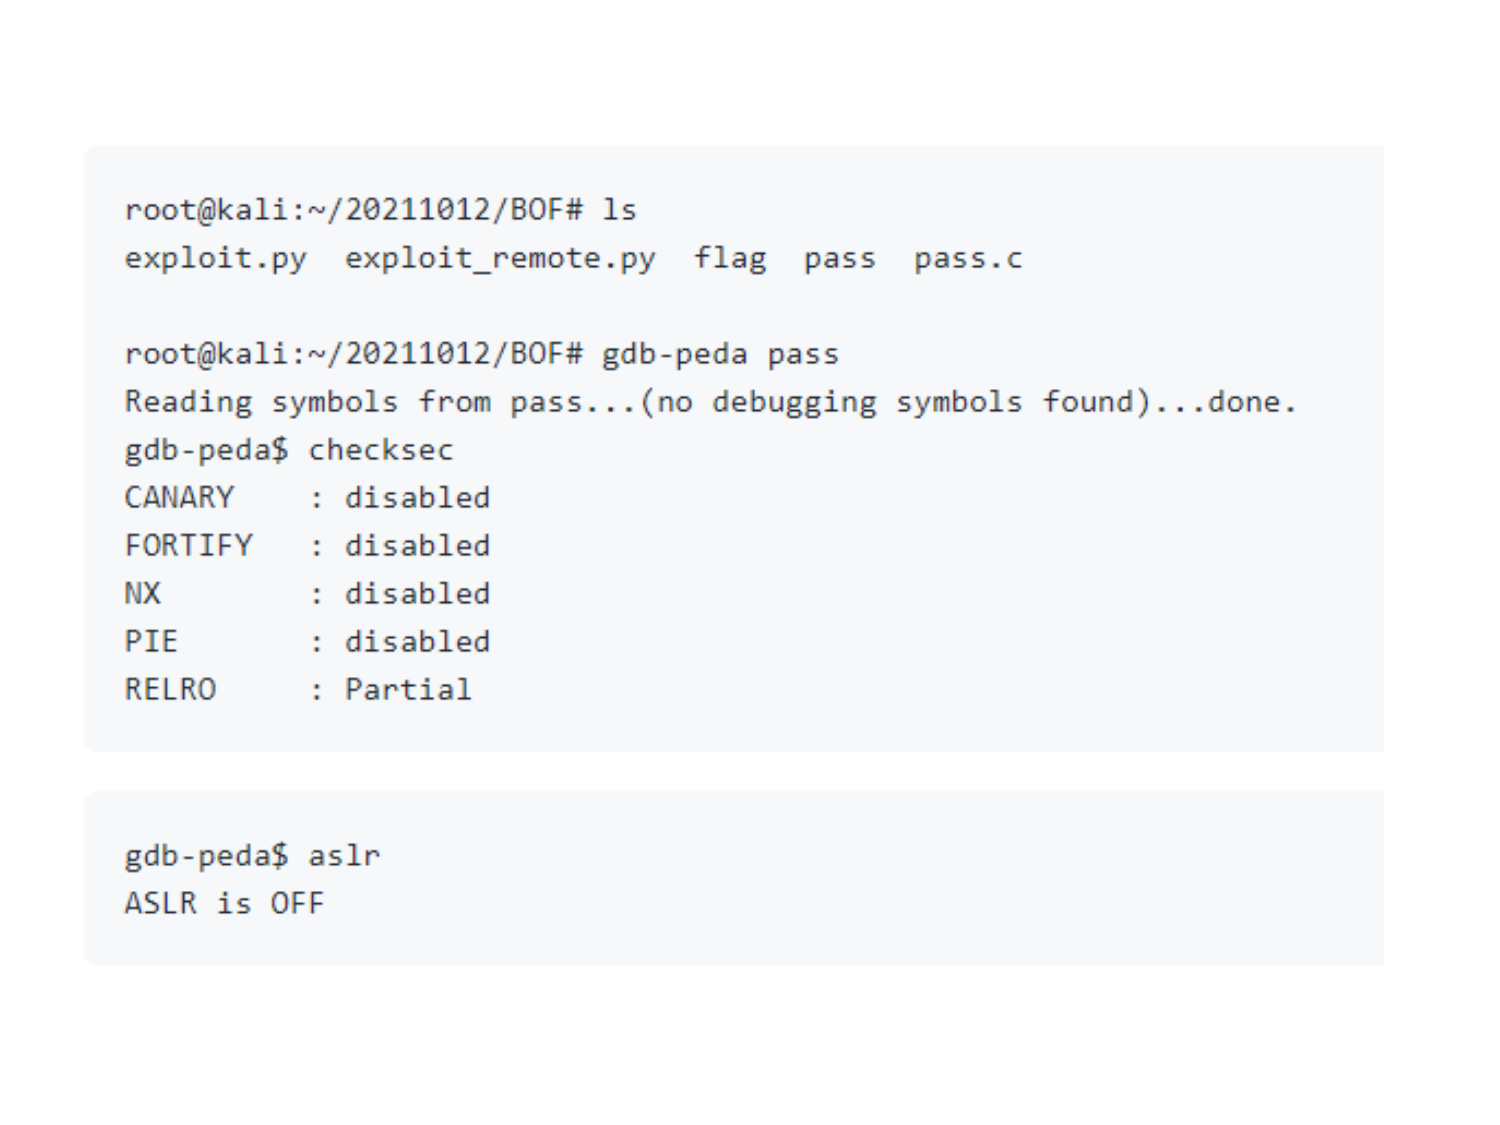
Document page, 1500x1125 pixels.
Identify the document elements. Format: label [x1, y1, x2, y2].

list [74, 122, 1384, 974]
